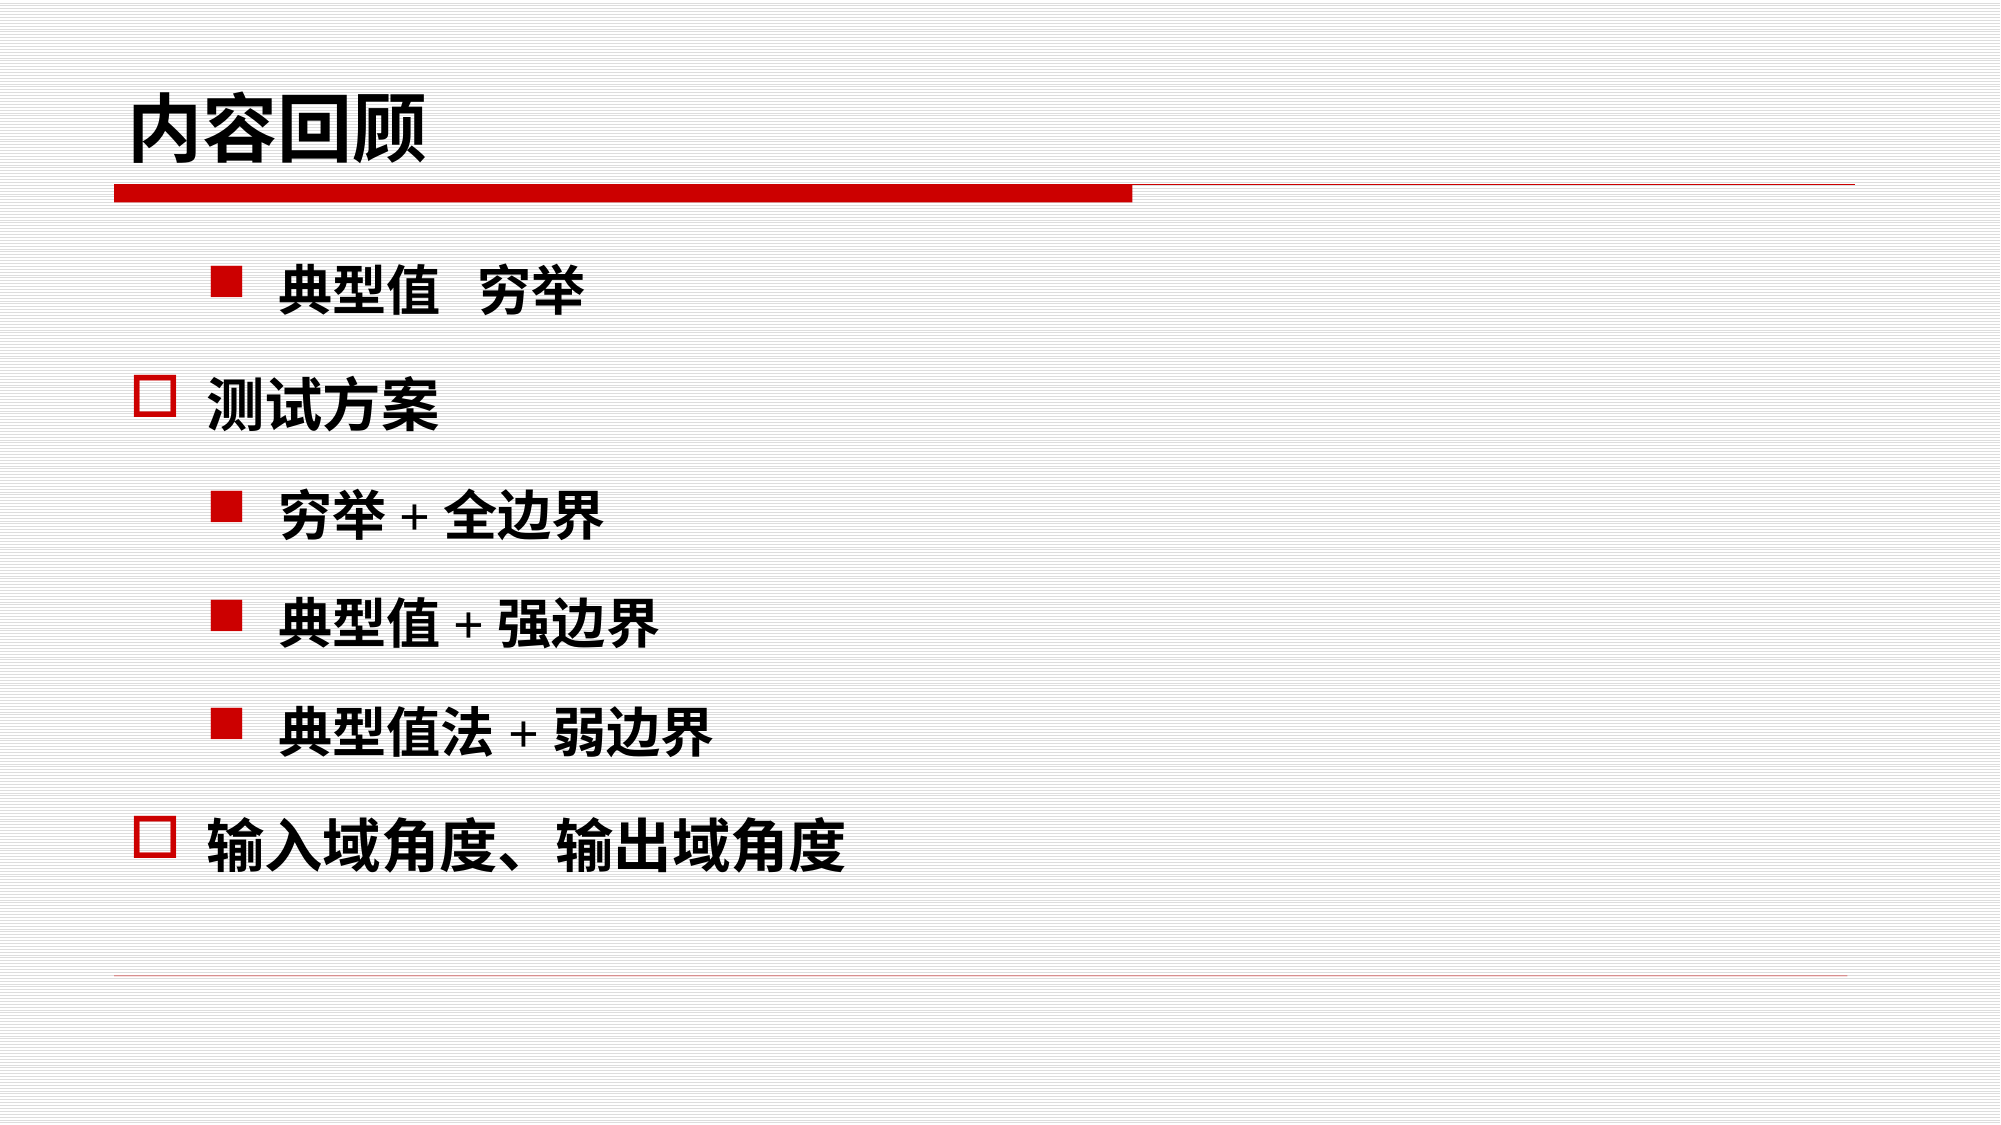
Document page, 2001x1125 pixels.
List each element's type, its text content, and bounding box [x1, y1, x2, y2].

title 内容回顾 [112, 42, 1863, 179]
list 典型值 穷举 测试方案 穷举+全边界 典型值+强边界 典型值法+弱边界 输入域角度、输出域角度 [114, 216, 1865, 917]
